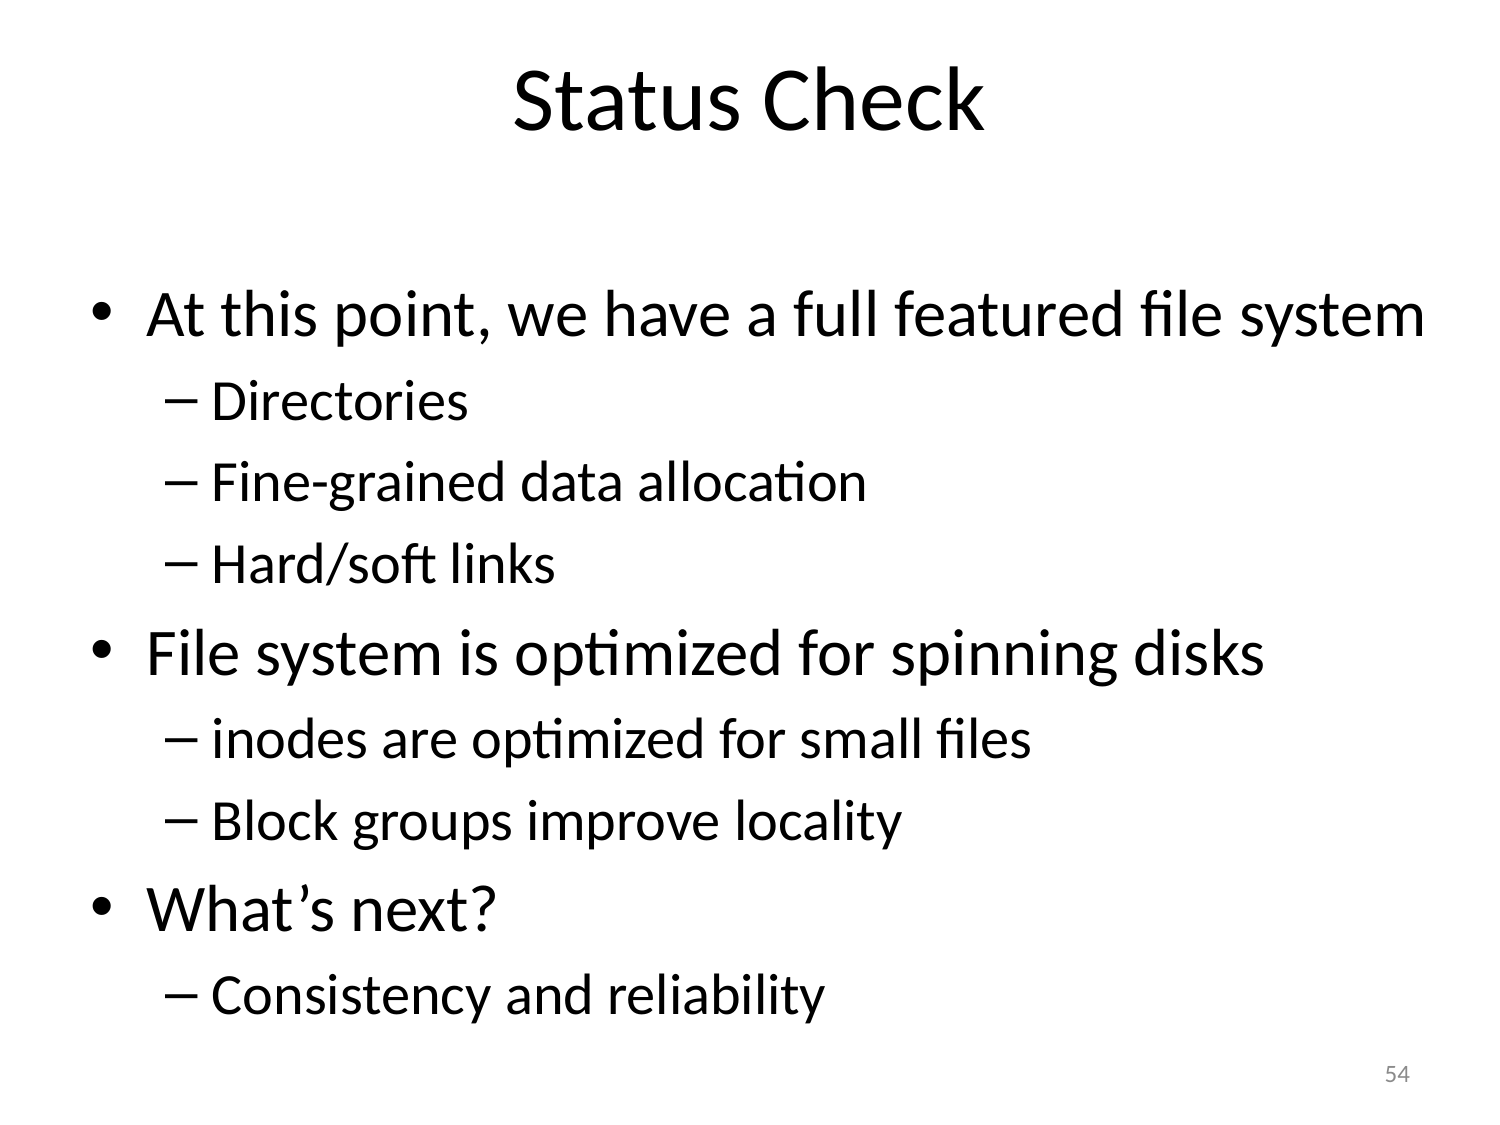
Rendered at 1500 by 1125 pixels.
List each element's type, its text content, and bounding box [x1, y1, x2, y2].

list At this point, we have a full featured file system Directories Fine-grained data allocation Hard/soft links File system is optimized for spinning disks inodes are optimized for small files Block groups improve locality What’s next? Consistency and reliability [75, 262, 1471, 1086]
slide_number 54 [1074, 1042, 1425, 1103]
title Status Check [75, 0, 1425, 188]
